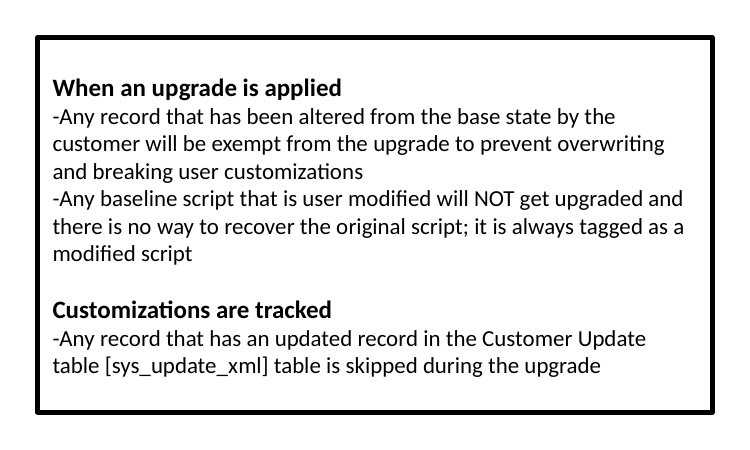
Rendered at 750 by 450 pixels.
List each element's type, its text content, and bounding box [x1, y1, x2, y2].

list When an upgrade is applied -Any record that has been altered from the base state by the customer will be exempt from the upgrade to prevent overwriting and breaking user customizations -Any baseline script that is user modified will NOT get upgraded and there is no way to recover the original script; it is always tagged as a modified script Customizations are tracked -Any record that has an updated record in the Customer Update table [sys_update_xml] table is skipped during the upgrade [35, 35, 715, 415]
